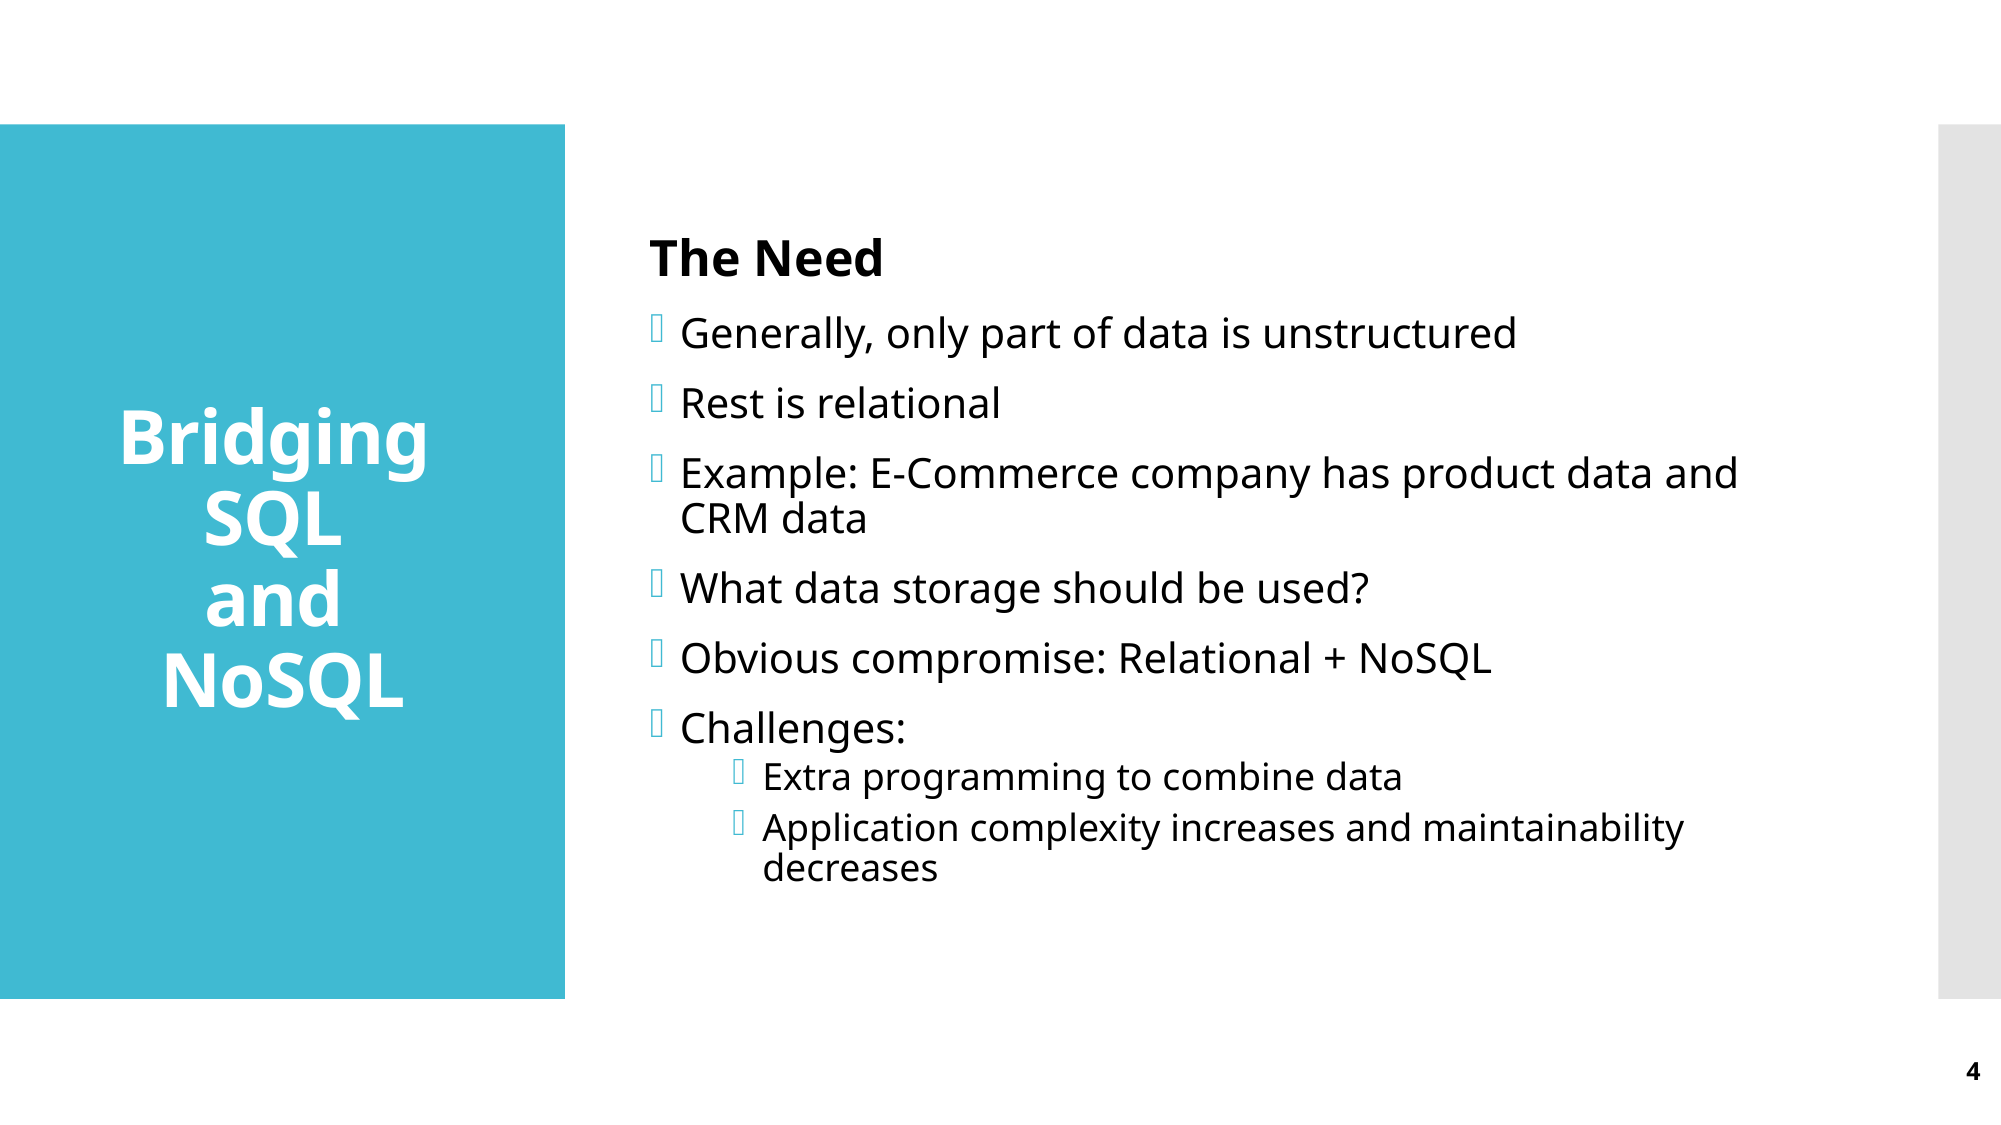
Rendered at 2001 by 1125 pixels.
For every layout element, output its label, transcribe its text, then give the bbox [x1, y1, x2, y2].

title Bridging SQL and NoSQL [41, 184, 525, 940]
list The Need Generally, only part of data is unstructured Rest is relational Example: E-Commerce company has product data and CRM data What data storage should be used? Obvious compromise: Relational + NoSQL Challenges: Extra programming to combine data Application complexity increases and maintainability decreases [634, 141, 1835, 982]
slide_number 4 [1744, 1042, 1996, 1103]
